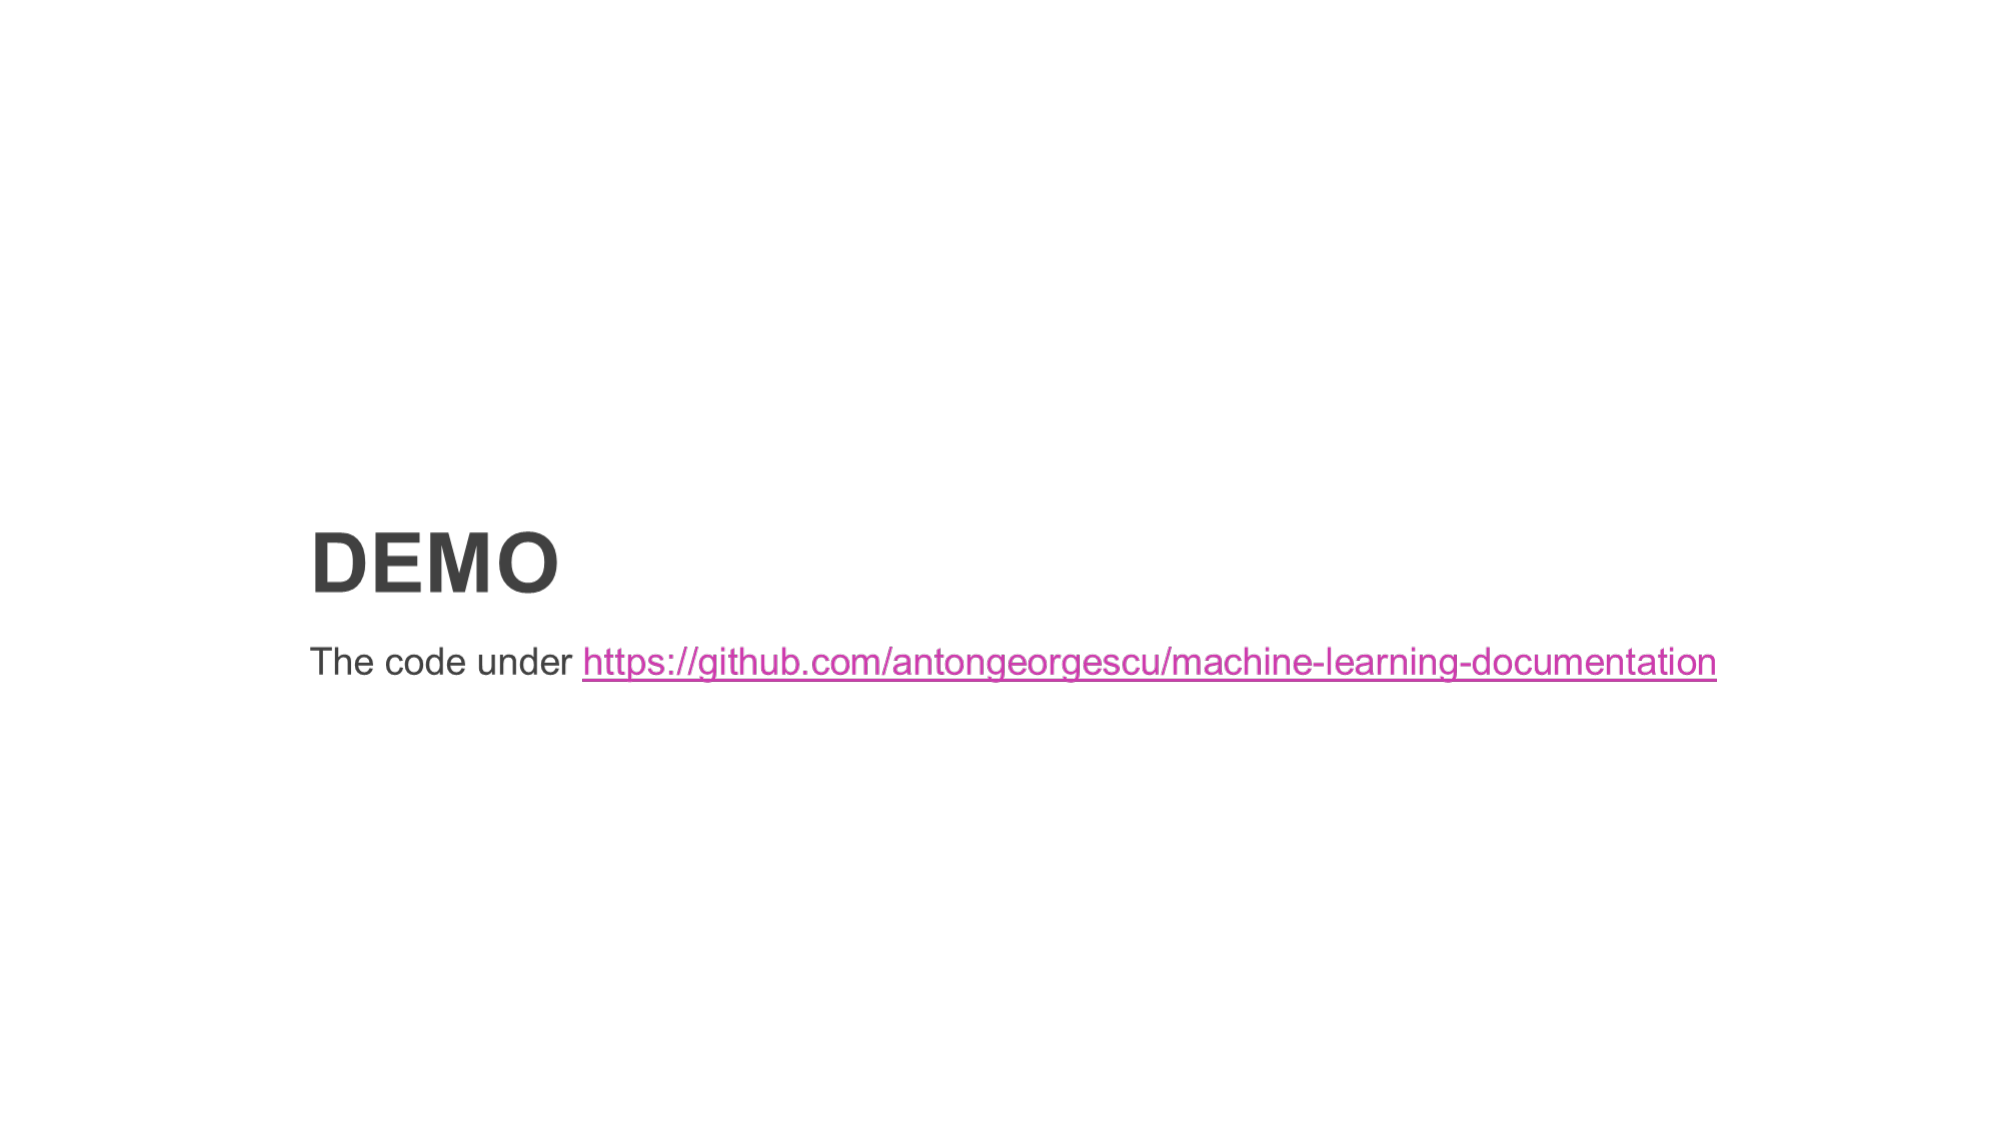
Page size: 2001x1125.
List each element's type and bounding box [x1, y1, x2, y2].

picture [259, 362, 1741, 763]
